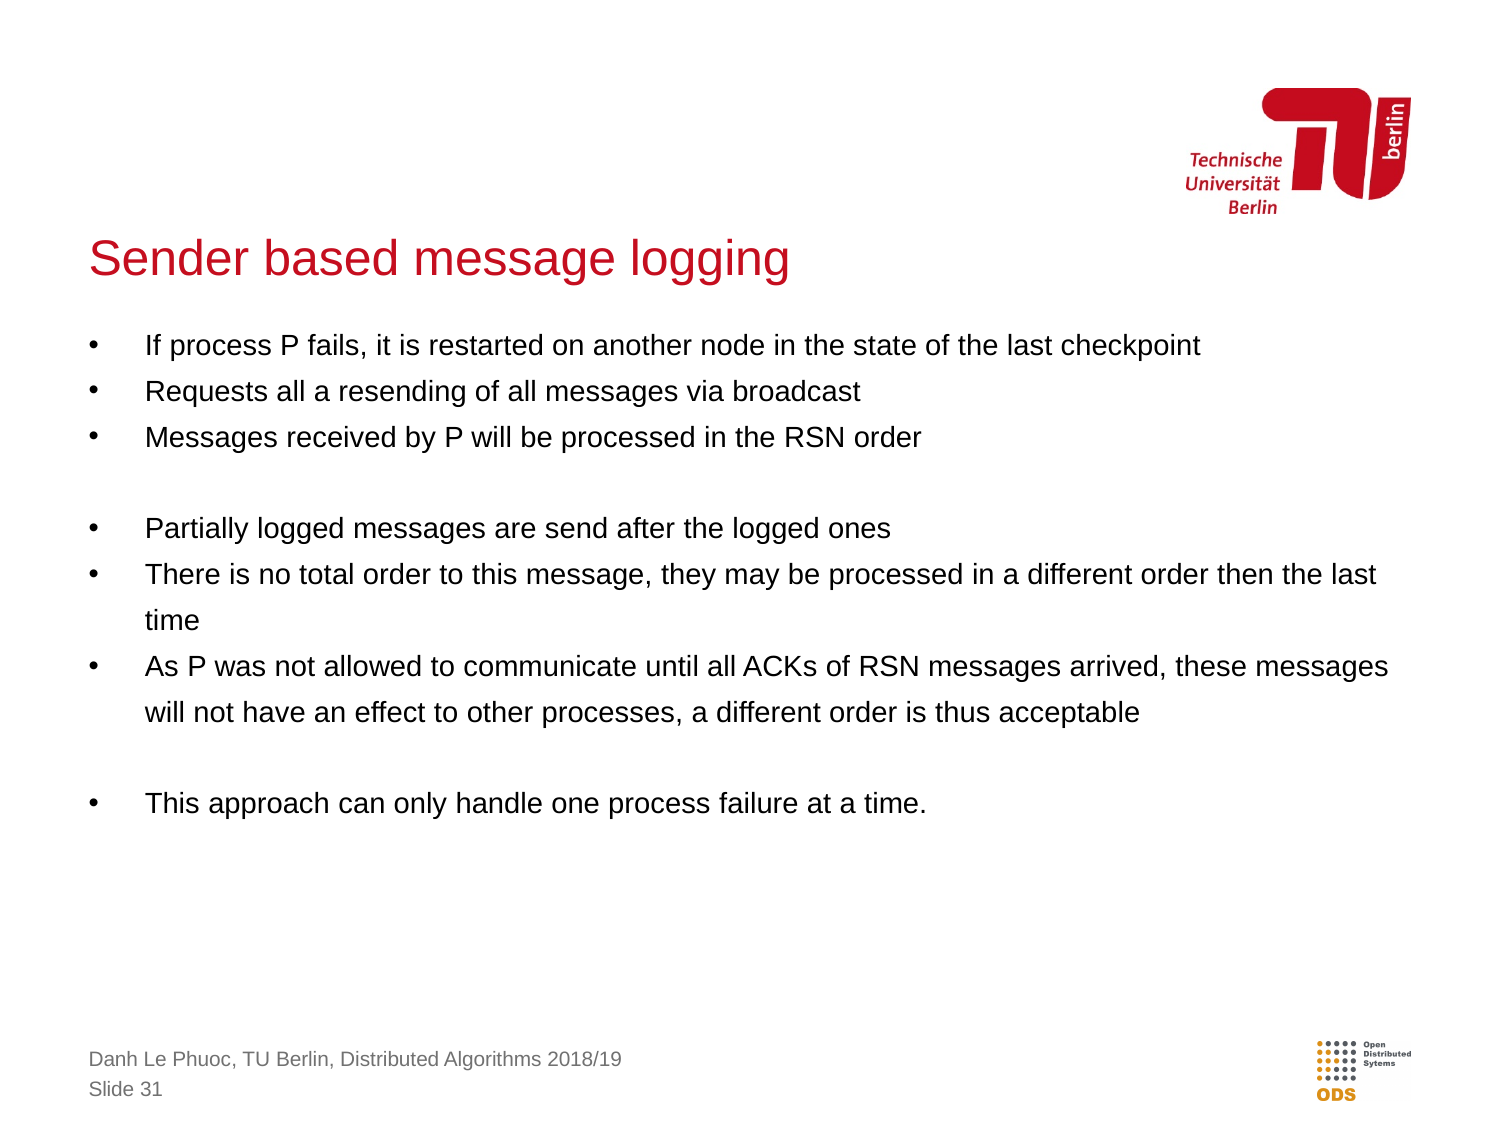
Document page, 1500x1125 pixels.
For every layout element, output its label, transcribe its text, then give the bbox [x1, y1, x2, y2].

picture [1317, 1041, 1411, 1101]
footer Danh Le Phuoc, TU Berlin, Distributed Algorithms 2018/19 [88, 1045, 1176, 1071]
list If process P fails, it is restarted on another node in the state of the last checkpoint Requests all a resending of all messages via broadcast Messages received by P will be processed in the RSN order Partially logged messages are send after the logged ones There is no total order to this message, they may be processed in a different order then the last time As P was not allowed to communicate until all ACKs of RSN messages arrived, these messages will not have an effect to other processes, a different order is thus acceptable This approach can only handle one process failure at a time. [88, 315, 1411, 983]
title Sender based message logging [88, 222, 1411, 286]
picture [1186, 88, 1411, 214]
slide_number Slide 31 [88, 1075, 1176, 1101]
